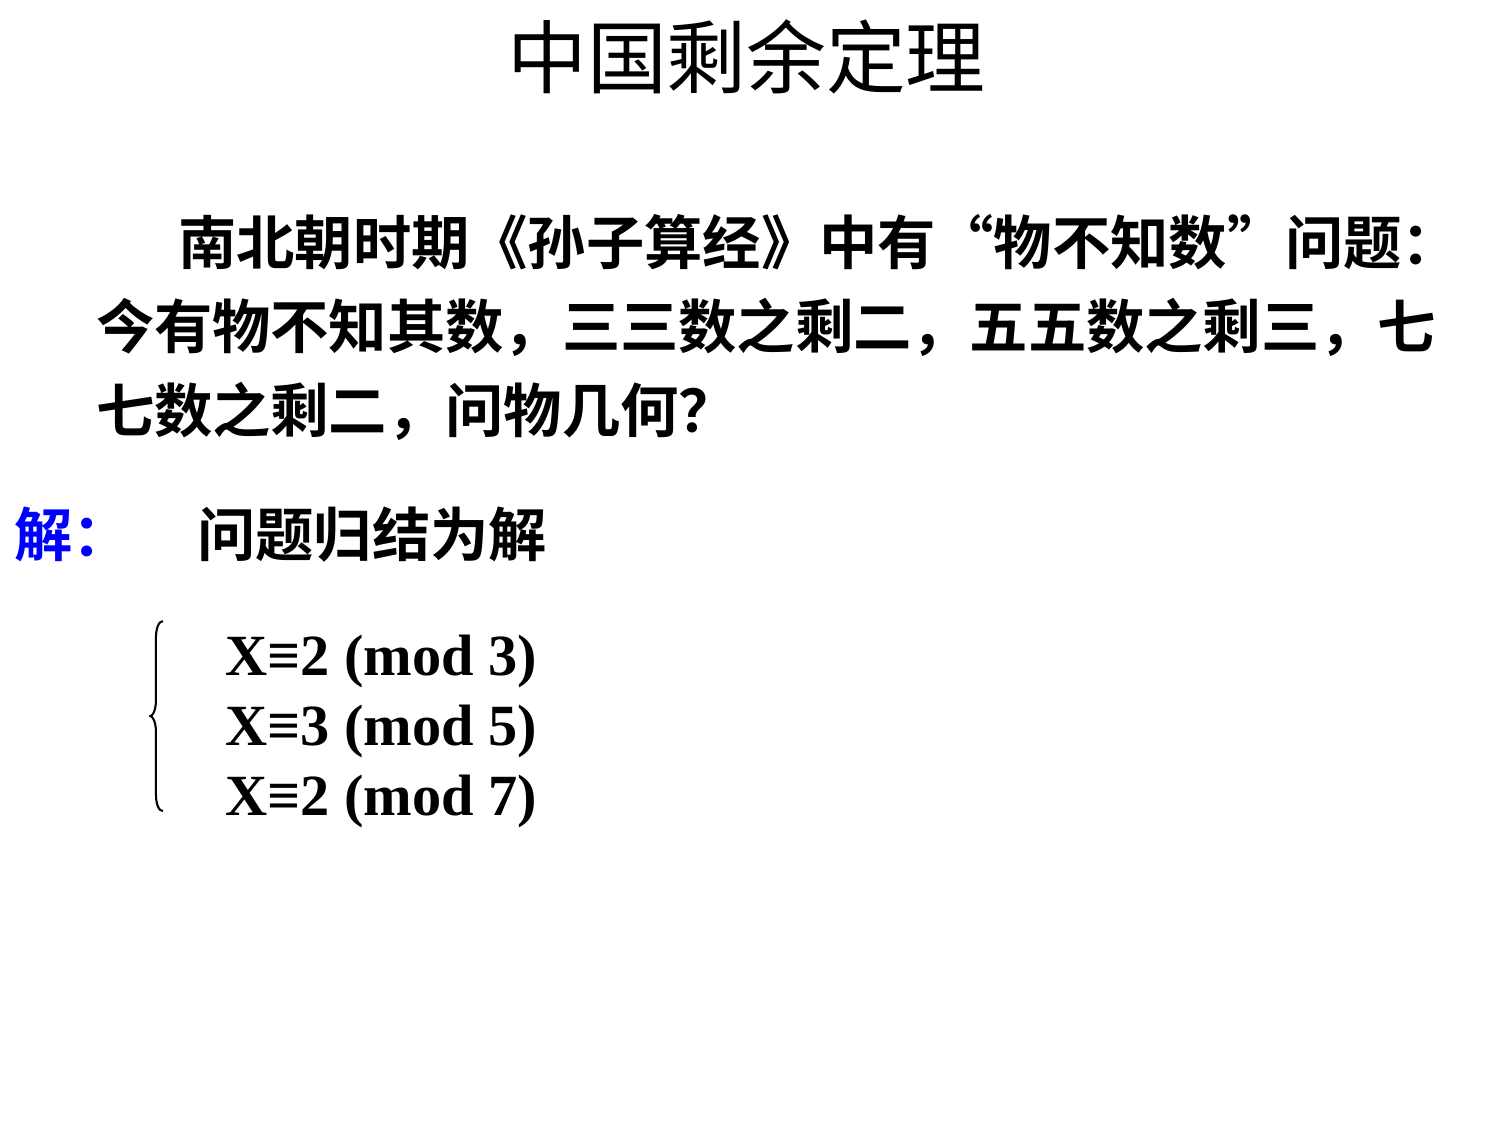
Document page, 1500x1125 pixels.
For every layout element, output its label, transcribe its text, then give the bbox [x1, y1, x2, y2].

text_box [41, 113, 1500, 421]
text_box 解： 问题归结为解 [0, 490, 898, 576]
text_box X≡2 (mod 3) X≡3 (mod 5) X≡2 (mod 7) [210, 609, 647, 838]
text_box 南北朝时期《孙子算经》中有“物不知数”问题：今有物不知其数，三三数之剩二，五五数之剩三，七七数之剩二，问物几何？ [43, 185, 1474, 320]
text_box [149, 621, 162, 811]
title 中国剩余定理 [64, 0, 1429, 111]
